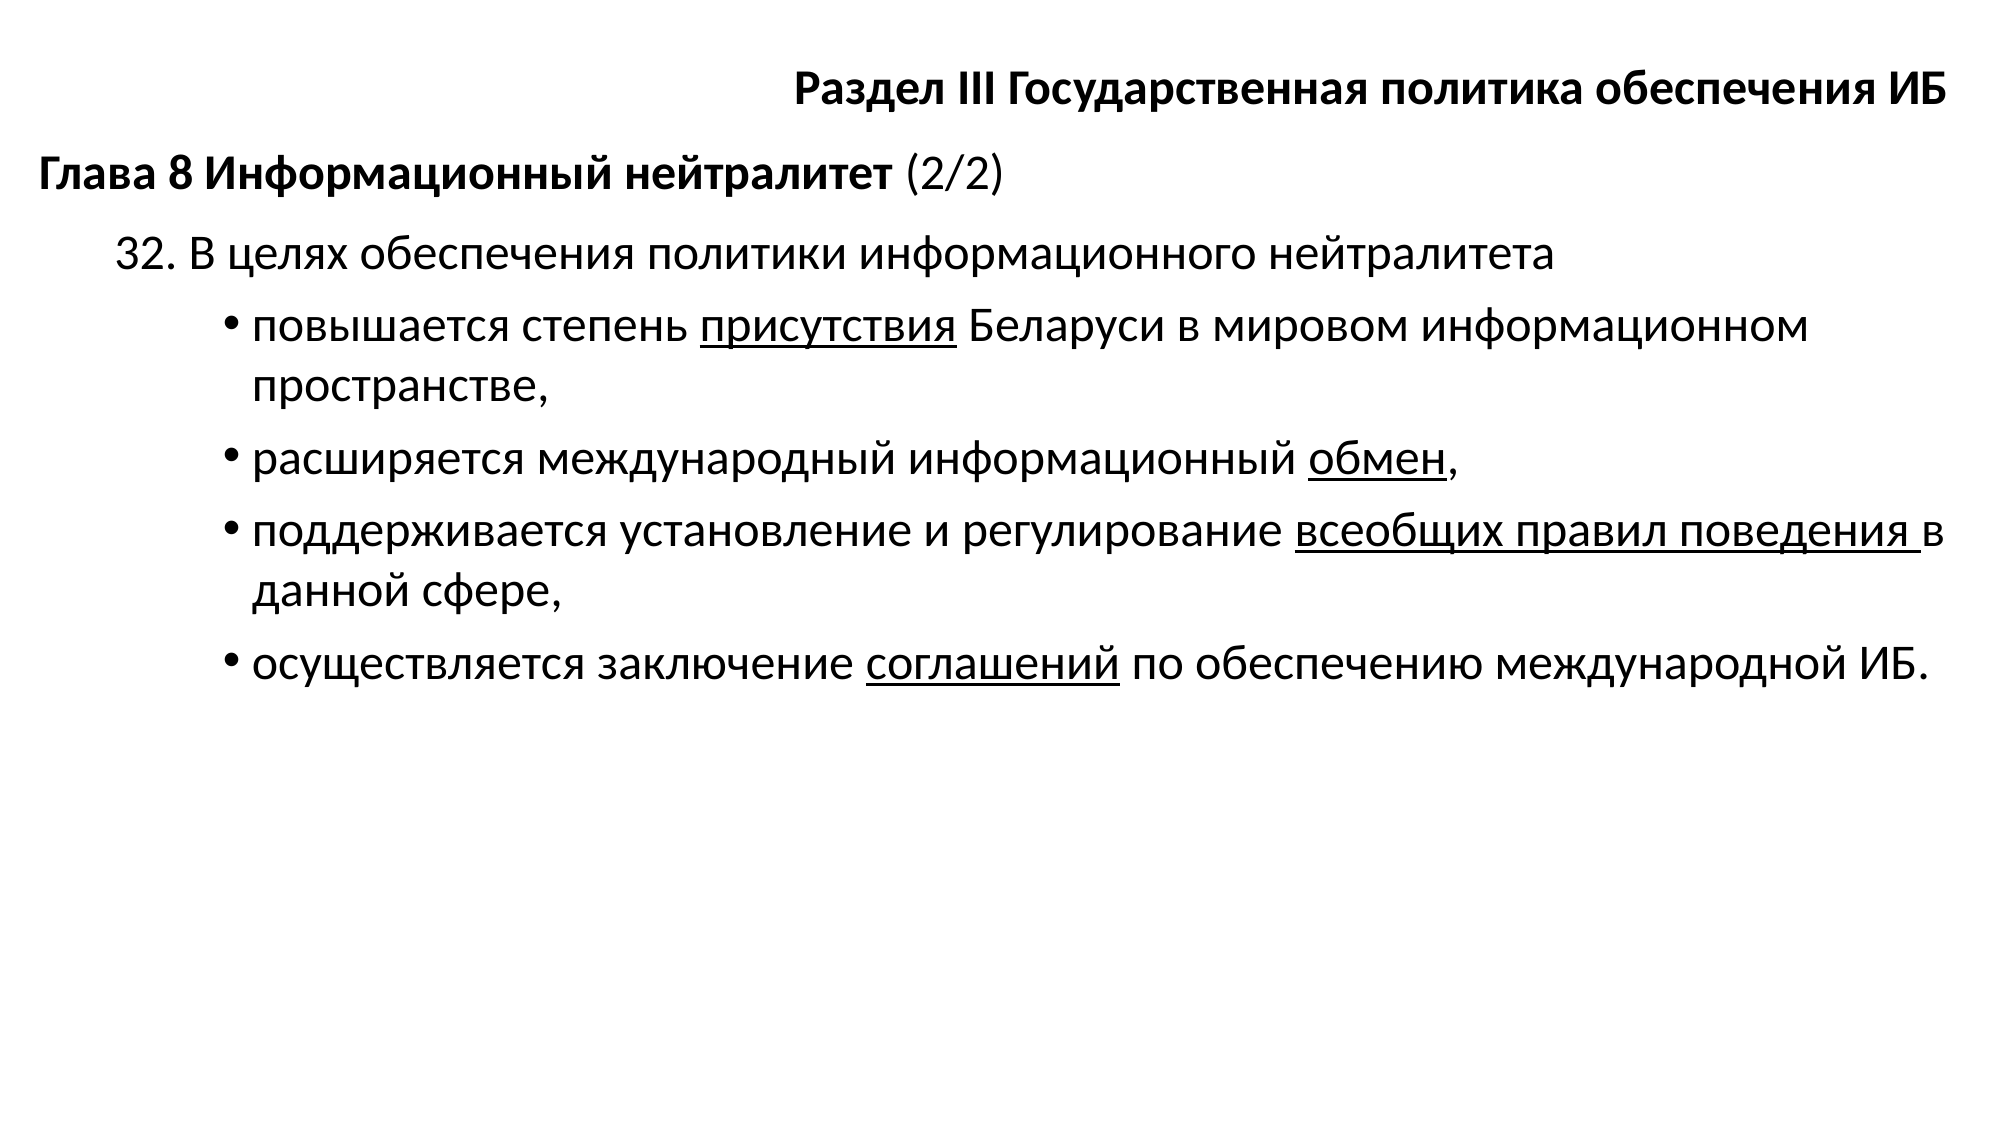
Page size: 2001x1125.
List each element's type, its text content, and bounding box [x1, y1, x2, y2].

text_box Раздел III Государственная политика обеспечения ИБ Глава 8 Информационный нейтралитет (2/2) 32. В целях обеспечения политики информационного нейтралитета повышается степень присутствия Беларуси в мировом информационном пространстве, расширяется международный информационный обмен, поддерживается установление и регулирование всеобщих правил поведения в данной сфере, осуществляется заключение соглашений по обеспечению международной ИБ. [25, 47, 1976, 697]
